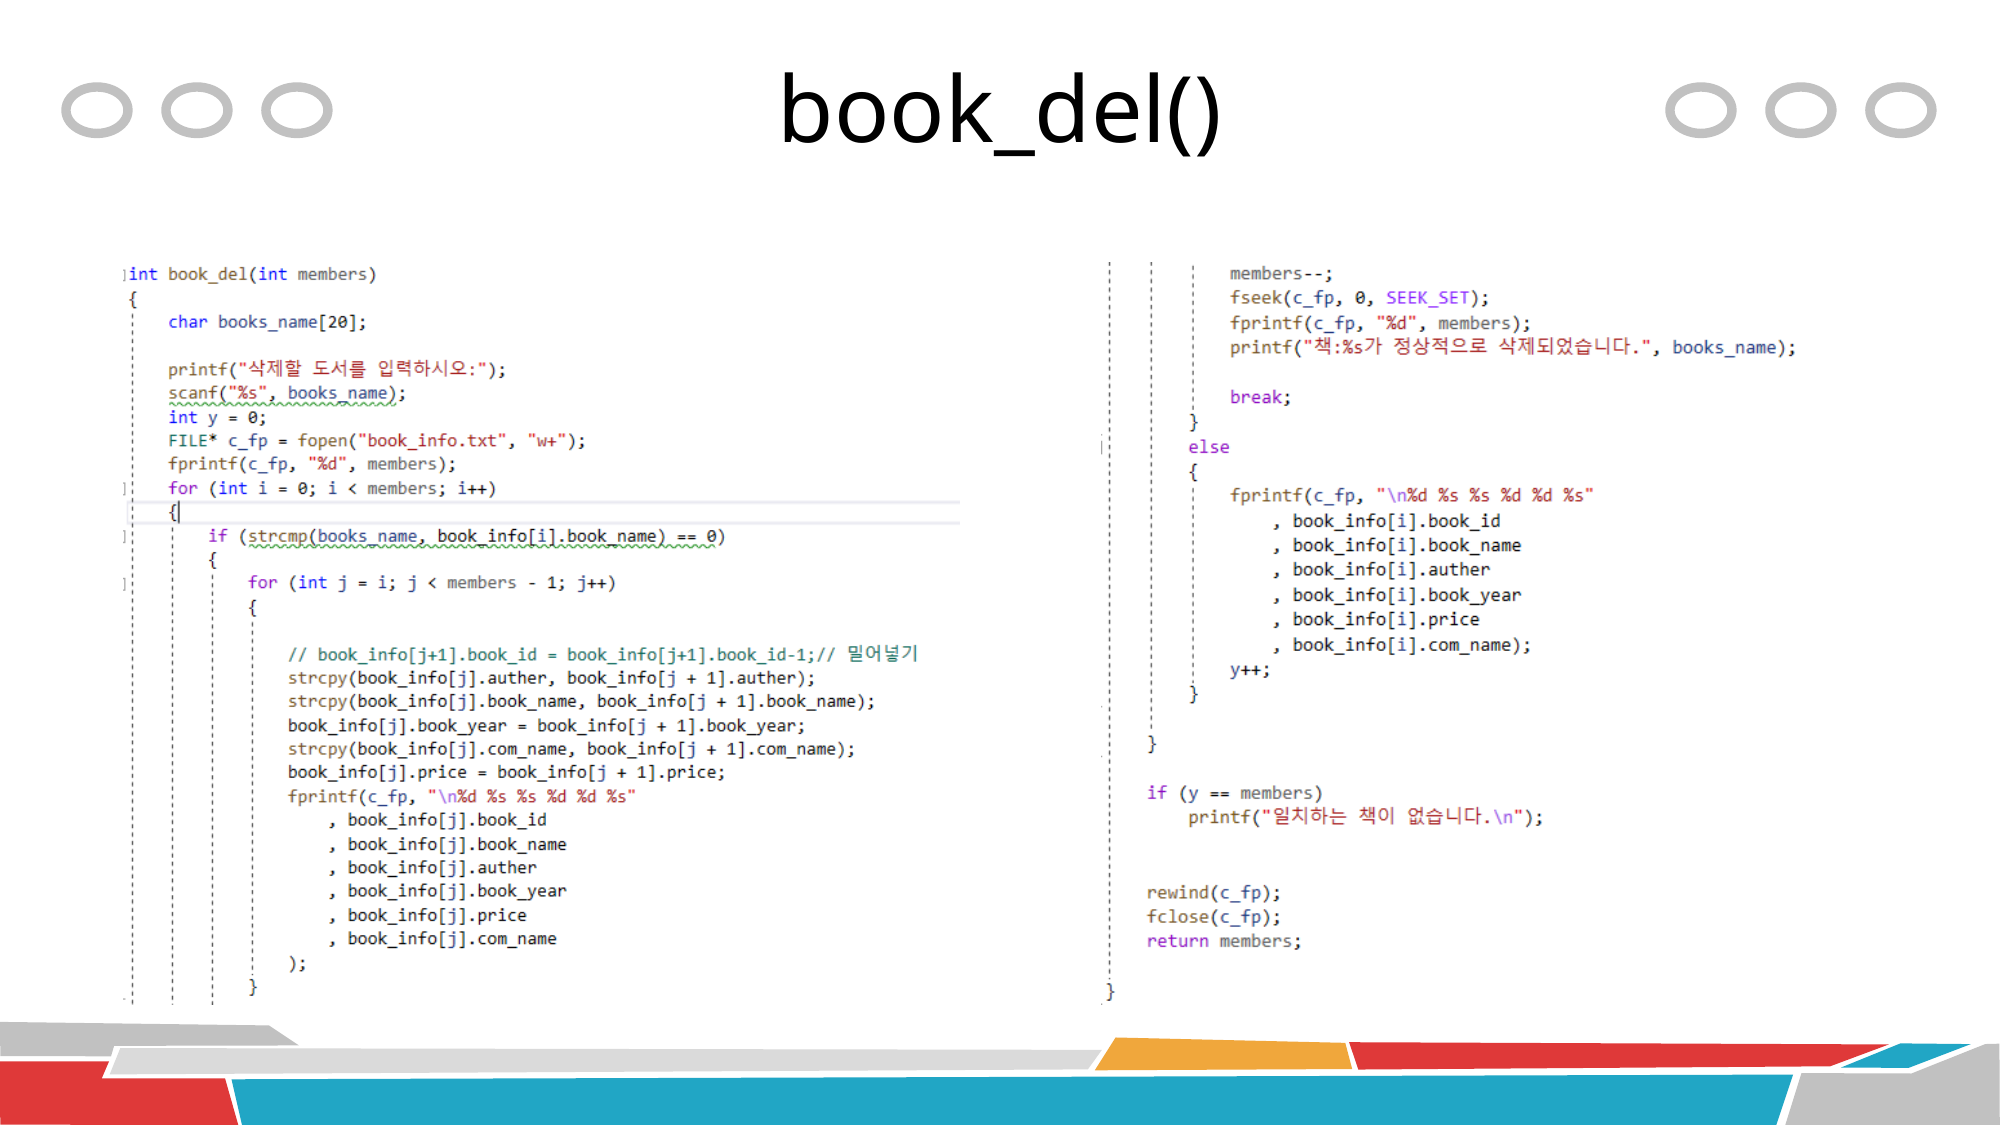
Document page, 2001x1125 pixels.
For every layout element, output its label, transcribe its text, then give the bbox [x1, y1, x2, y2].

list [1101, 262, 1815, 1006]
title book_del() [327, 11, 1672, 200]
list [123, 262, 961, 1006]
